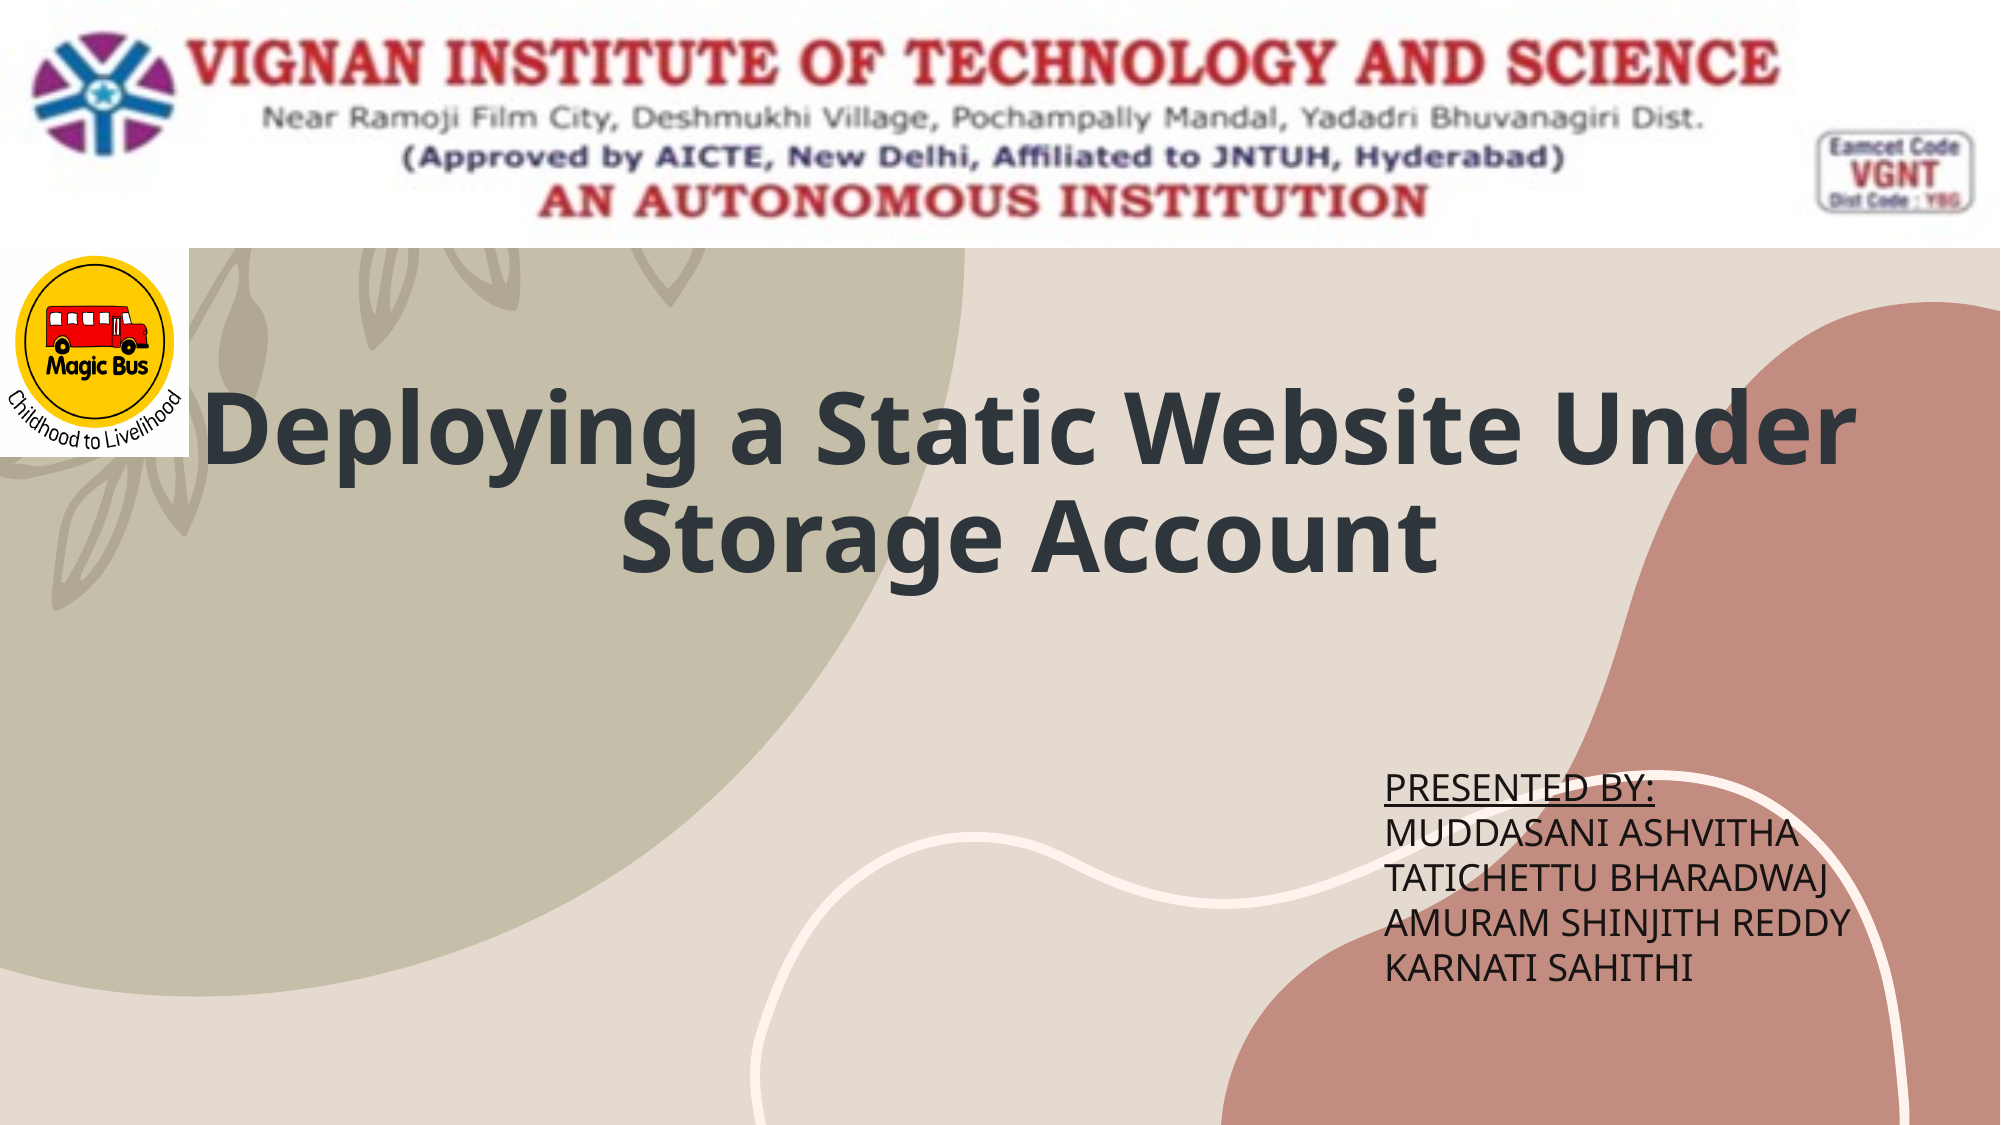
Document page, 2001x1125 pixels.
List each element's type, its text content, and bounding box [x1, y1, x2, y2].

title Deploying a Static Website Under Storage Account [155, 248, 1905, 805]
text_box PRESENTED BY: MUDDASANI ASHVITHA TATICHETTU BHARADWAJ AMURAM SHINJITH REDDY KARNATI SAHITHI [1369, 756, 2000, 996]
picture [0, 0, 2000, 457]
